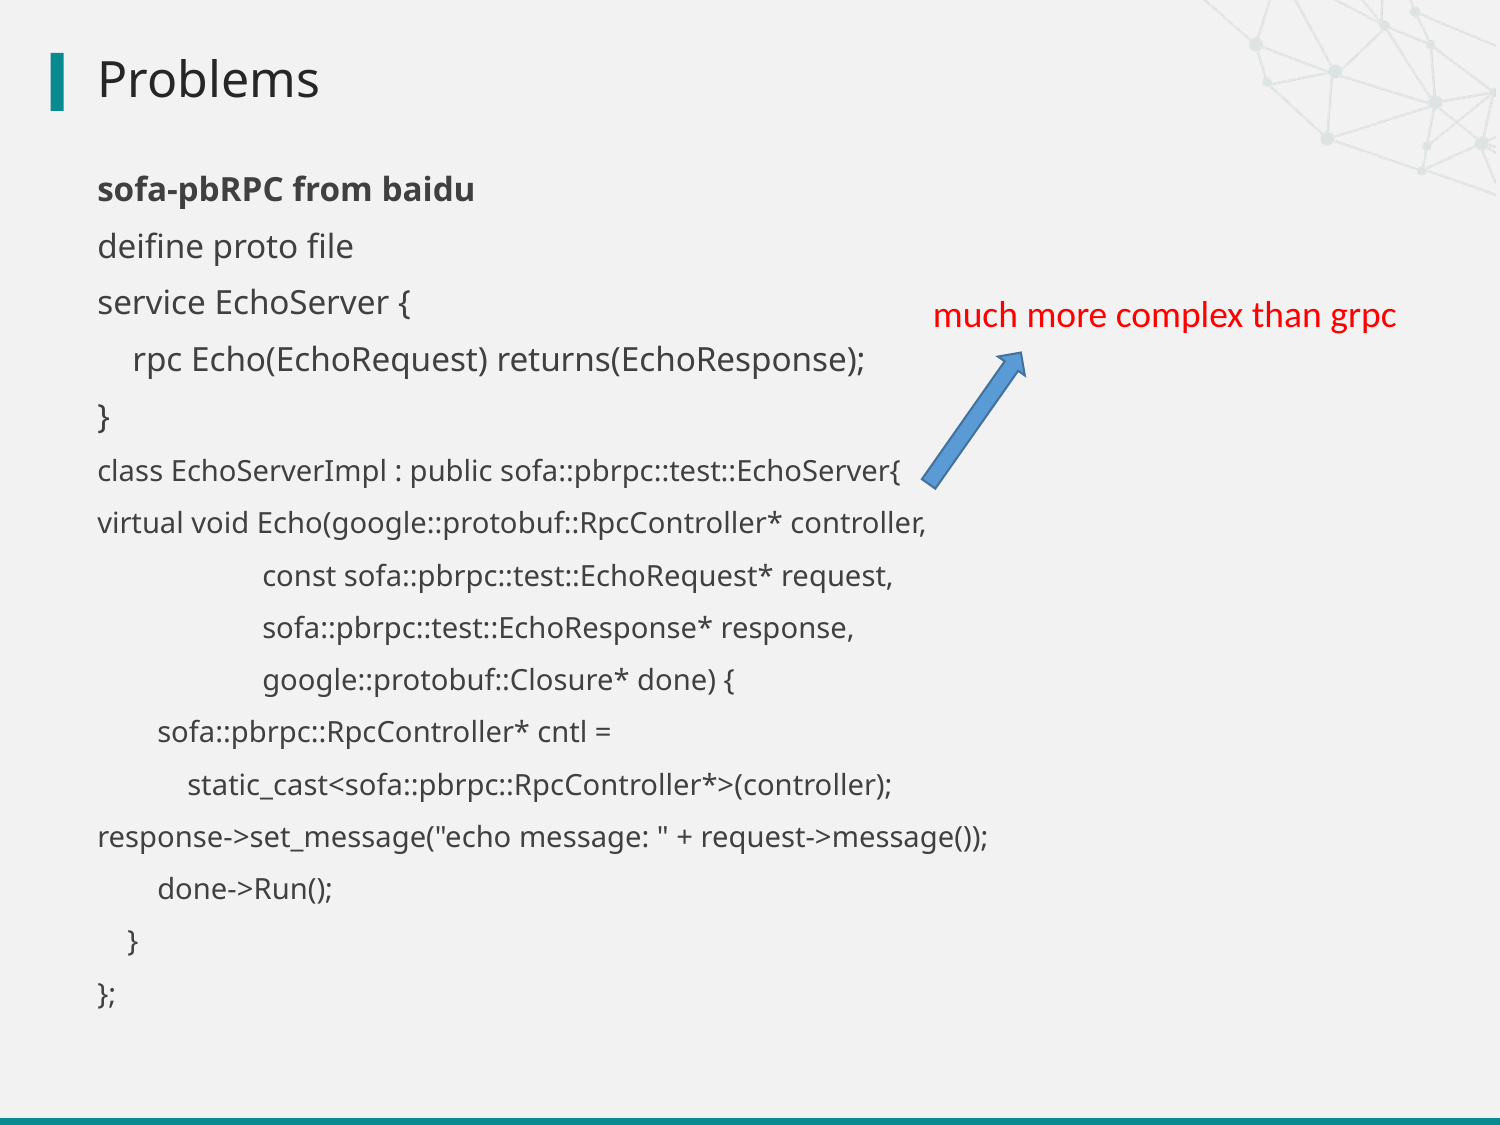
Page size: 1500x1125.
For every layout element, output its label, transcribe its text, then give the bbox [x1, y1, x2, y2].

title Problems [82, 46, 1185, 117]
text_box [920, 351, 1027, 491]
text_box much more complex than grpc [918, 282, 1413, 343]
list sofa-pbRPC from baidu deifine proto file service EchoServer { rpc Echo(EchoRequest) returns(EchoResponse); } class EchoServerImpl : public sofa::pbrpc::test::EchoServer{ virtual void Echo(google::protobuf::RpcController* controller, const sofa::pbrpc::test::EchoRequest* request, sofa::pbrpc::test::EchoResponse* response, google::protobuf::Closure* done) { sofa::pbrpc::RpcController* cntl = static_cast<sofa::pbrpc::RpcController*>(controller); response->set_message("echo message: " + request->message()); done->Run(); } }; [82, 165, 1457, 1018]
picture [0, 1118, 1500, 1125]
